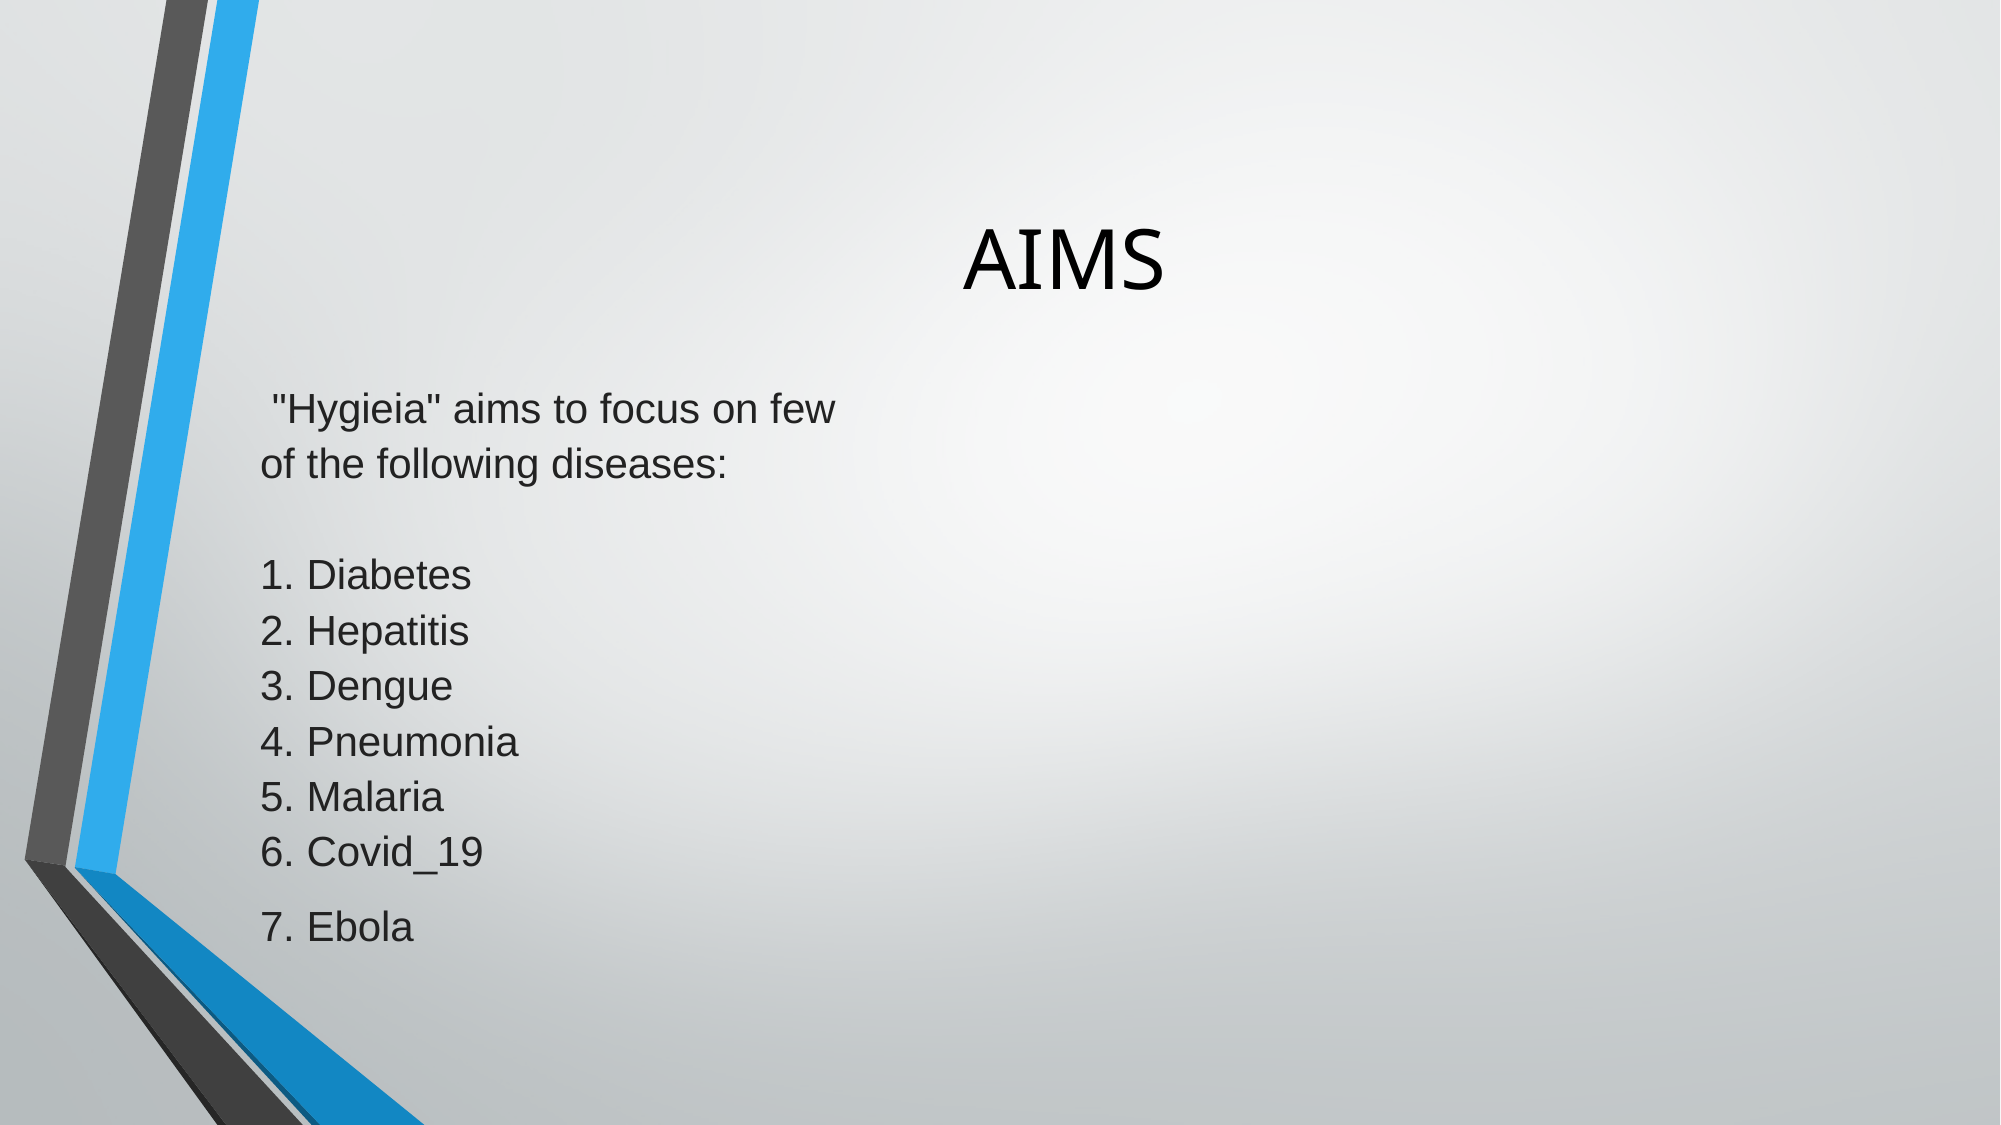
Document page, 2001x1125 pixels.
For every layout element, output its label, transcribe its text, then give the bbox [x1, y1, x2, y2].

title AIMS [243, 112, 1887, 400]
list "Hygieia" aims to focus on few of the following diseases: 1. Diabetes 2. Hepatitis 3. Dengue 4. Pneumonia 5. Malaria 6. Covid_19 7. Ebola [245, 366, 1867, 959]
